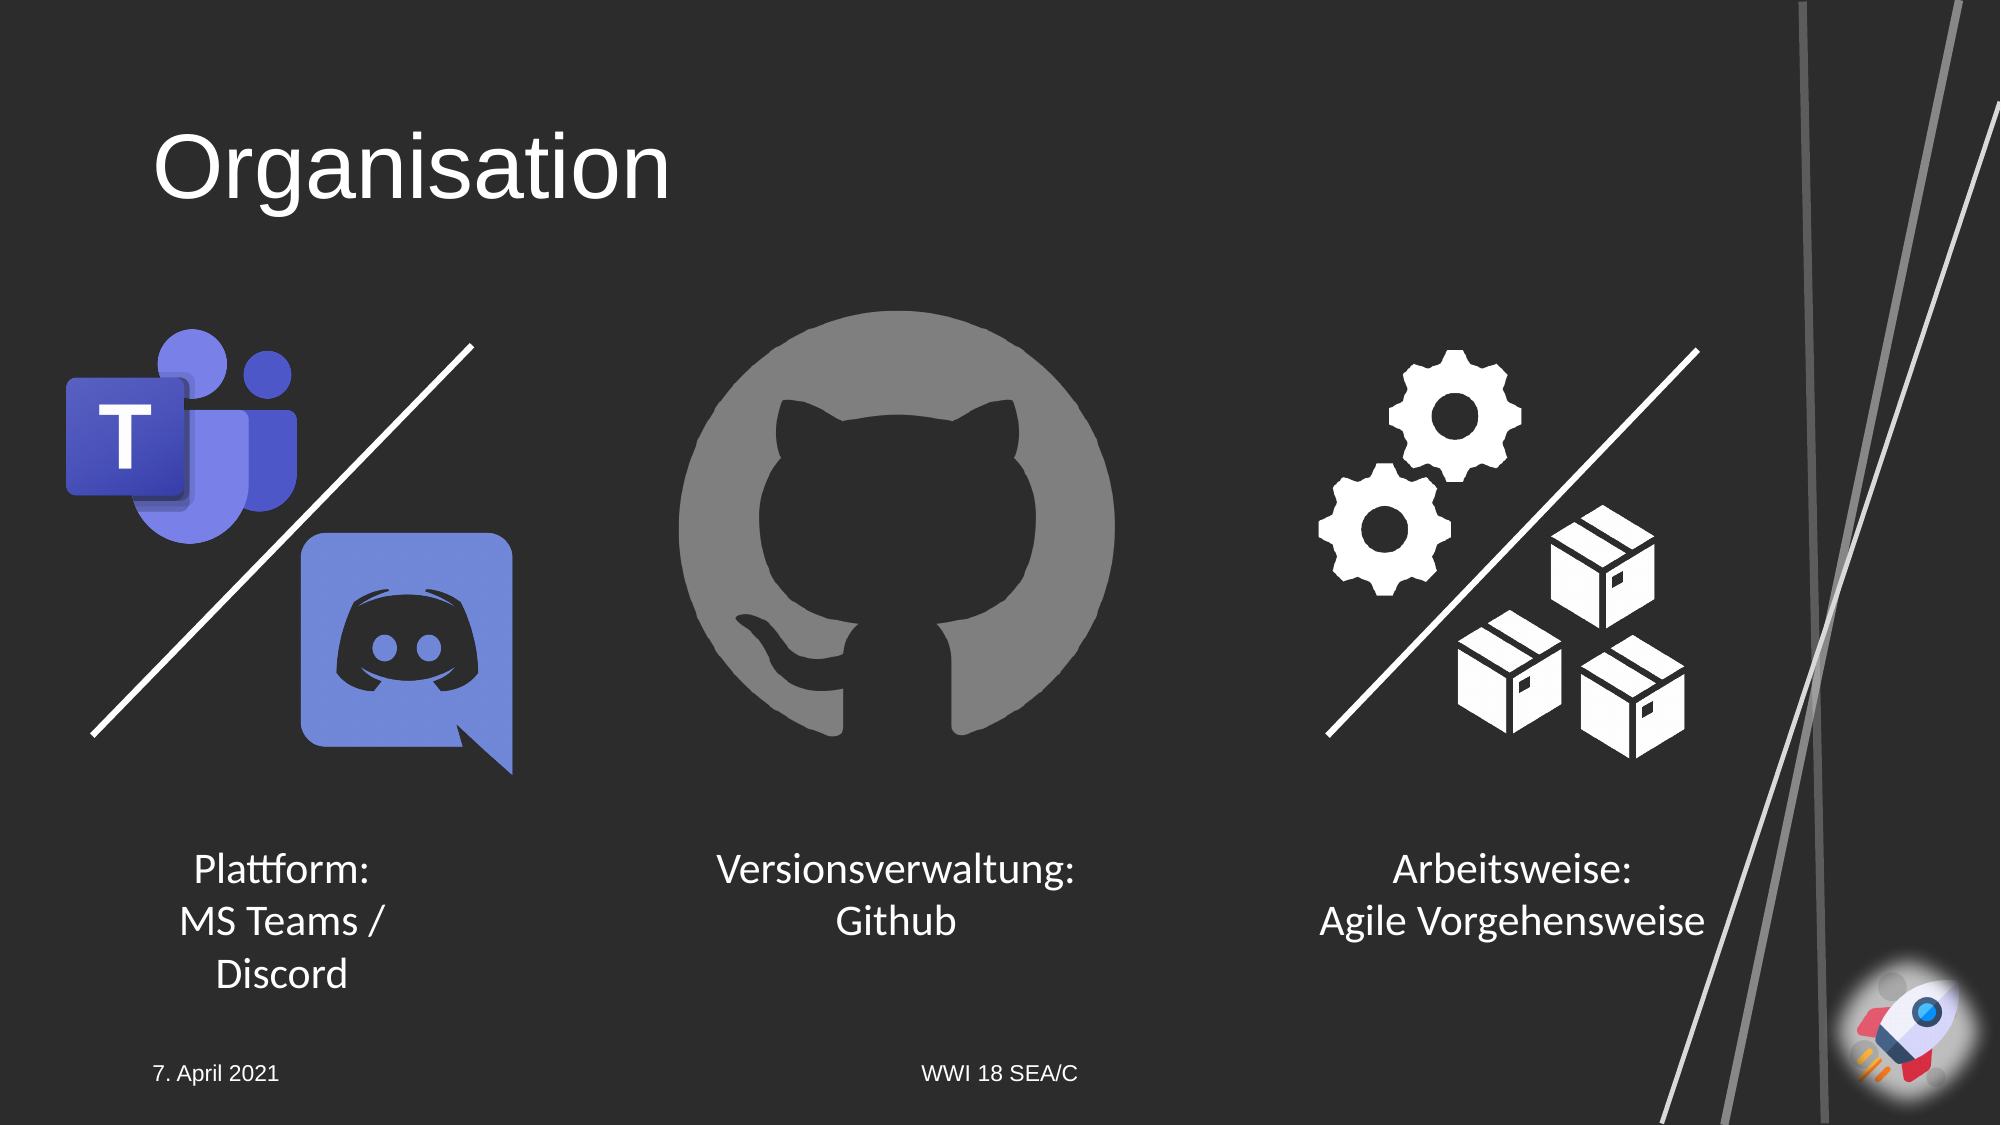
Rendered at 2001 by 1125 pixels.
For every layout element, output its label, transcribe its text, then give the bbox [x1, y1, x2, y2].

text_box Arbeitsweise: Agile Vorgehensweise [1301, 832, 1724, 952]
title Organisation [137, 59, 1863, 278]
picture [1840, 963, 1976, 1099]
text_box Plattform: MS Teams / Discord [148, 832, 417, 1005]
picture [670, 299, 1123, 750]
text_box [66, 329, 523, 778]
text_box Versionsverwaltung: Github [689, 832, 1104, 952]
footer WWI 18 SEA/C [662, 1042, 1338, 1103]
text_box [1270, 323, 1708, 772]
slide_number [137, 1042, 588, 1103]
